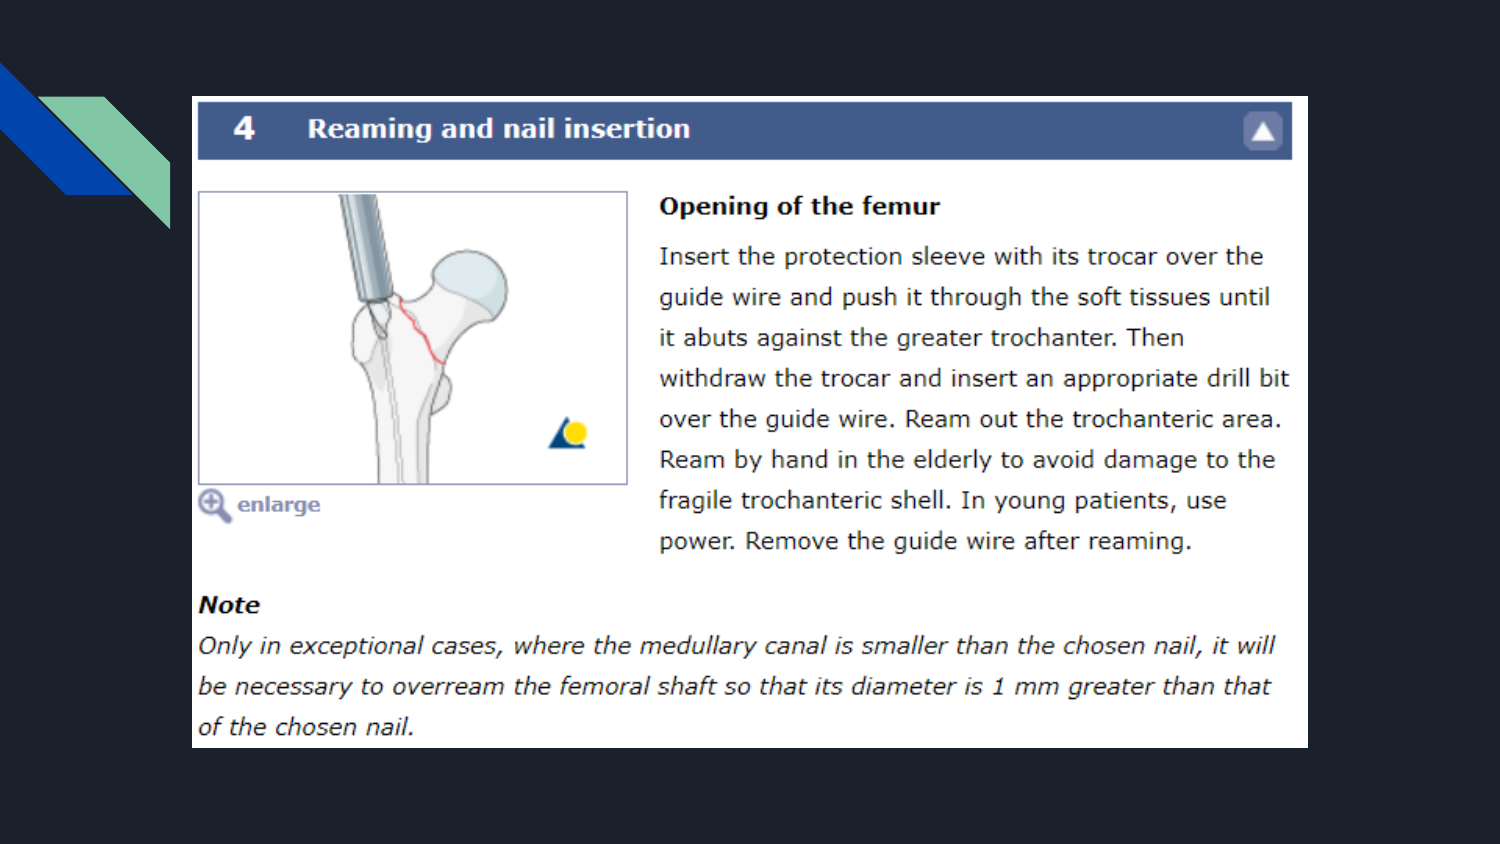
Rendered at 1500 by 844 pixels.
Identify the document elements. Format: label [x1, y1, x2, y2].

picture [191, 95, 1308, 748]
